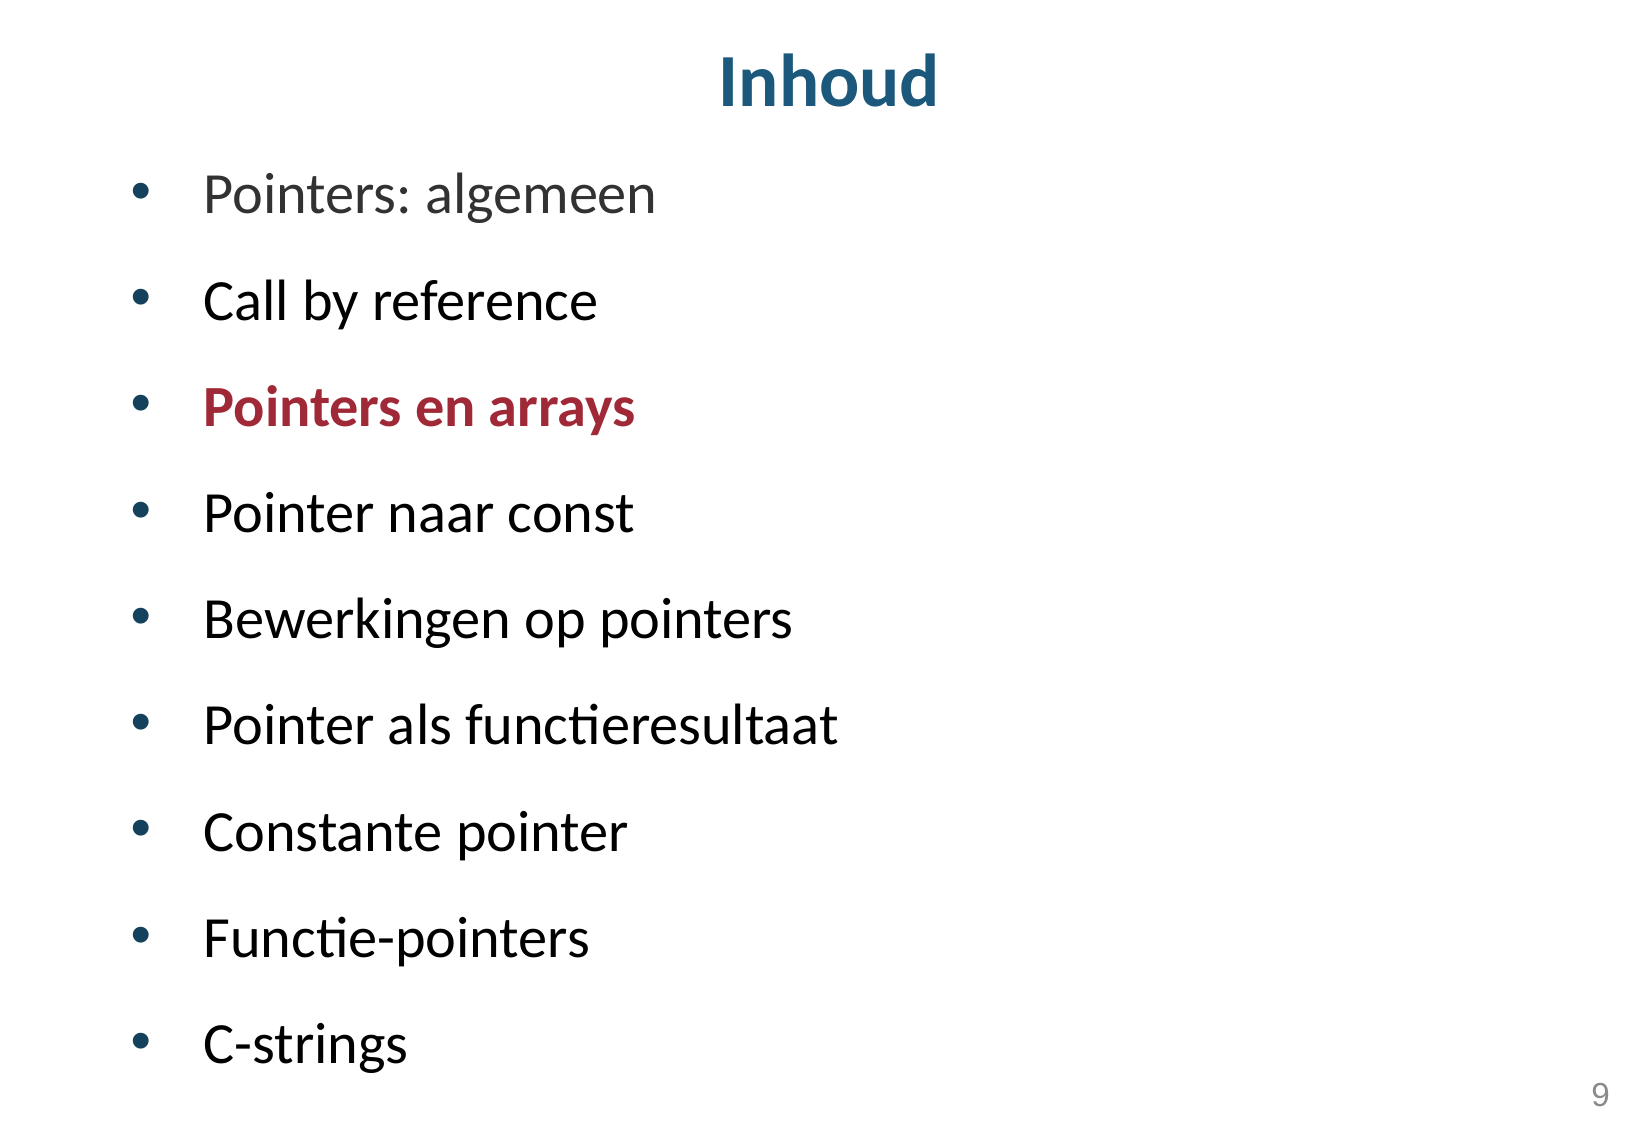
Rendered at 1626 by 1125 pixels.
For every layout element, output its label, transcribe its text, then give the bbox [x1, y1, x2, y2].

title Inhoud [80, 2, 1580, 150]
list Pointers: algemeen Call by reference Pointers en arrays Pointer naar const Bewerkingen op pointers Pointer als functieresultaat Constante pointer Functie-pointers C-strings [115, 149, 1569, 1000]
slide_number 9 [1245, 1063, 1625, 1124]
